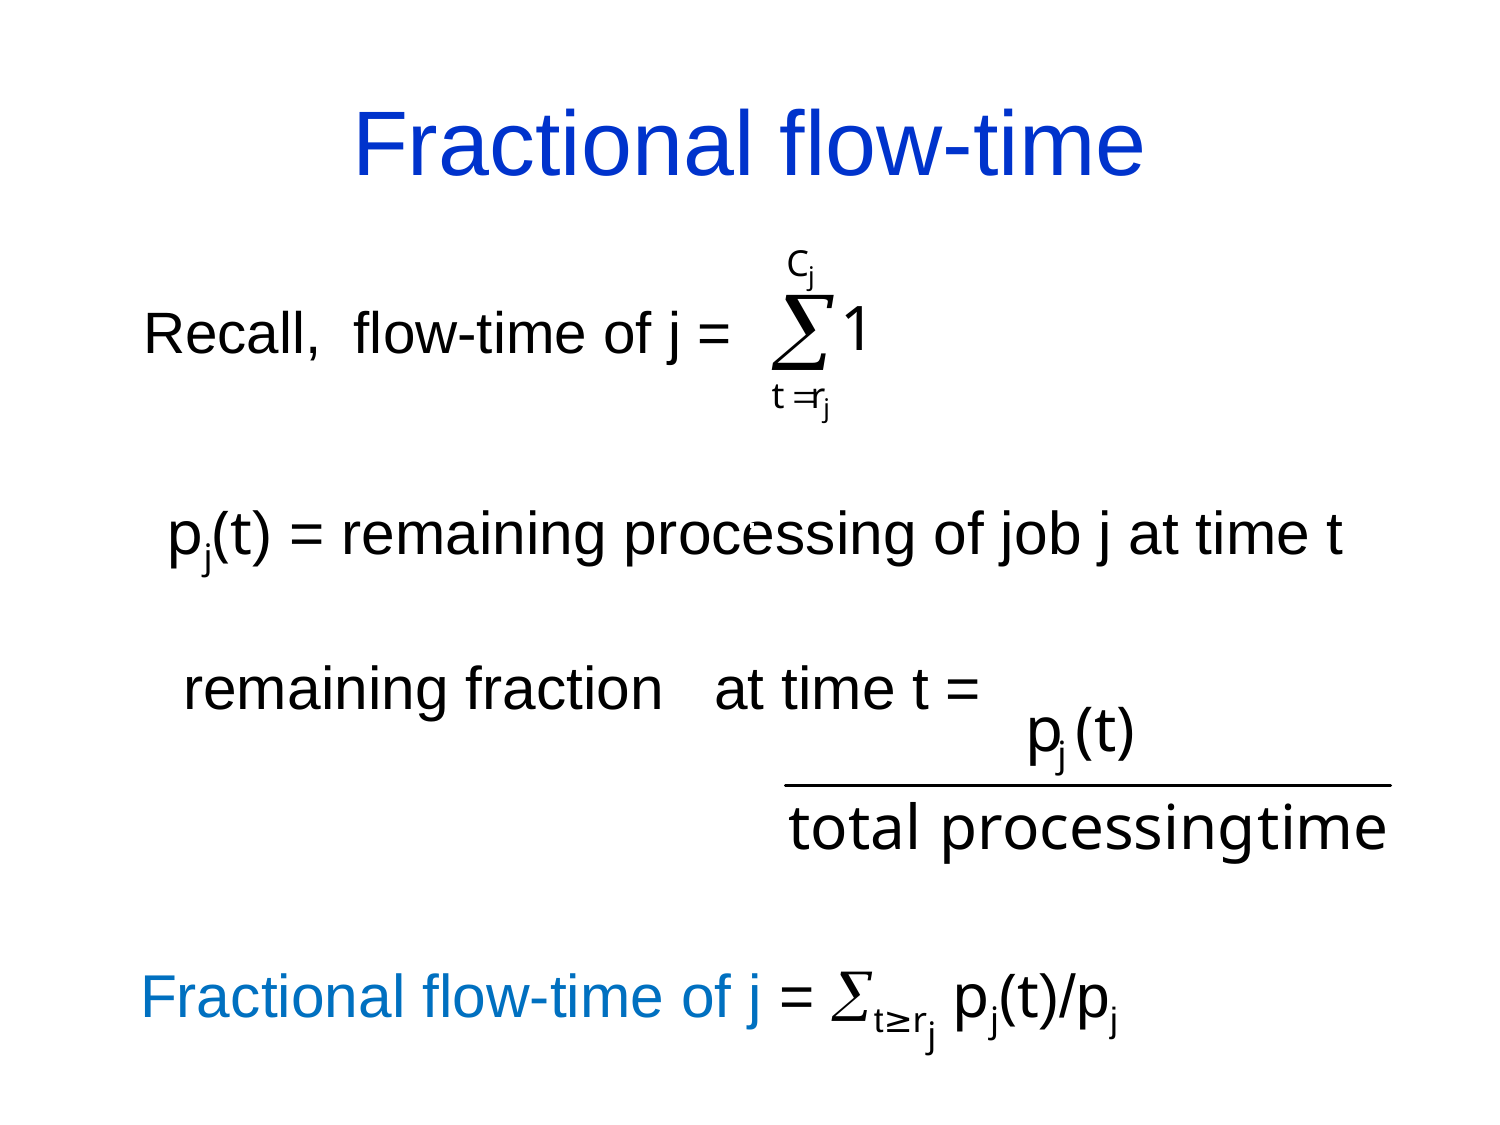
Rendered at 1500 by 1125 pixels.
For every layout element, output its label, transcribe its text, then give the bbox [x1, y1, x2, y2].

title Fractional flow-time [74, 44, 1426, 233]
text_box Recall, flow-time of j = [128, 287, 748, 373]
text_box pj(t) = remaining processing of job j at time t remaining fraction at time t = [152, 487, 1376, 874]
text_box Fractional flow-time of j = t≥rj pj(t)/pj [126, 949, 1132, 1062]
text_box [774, 687, 1405, 879]
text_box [762, 237, 876, 438]
picture [746, 523, 755, 532]
